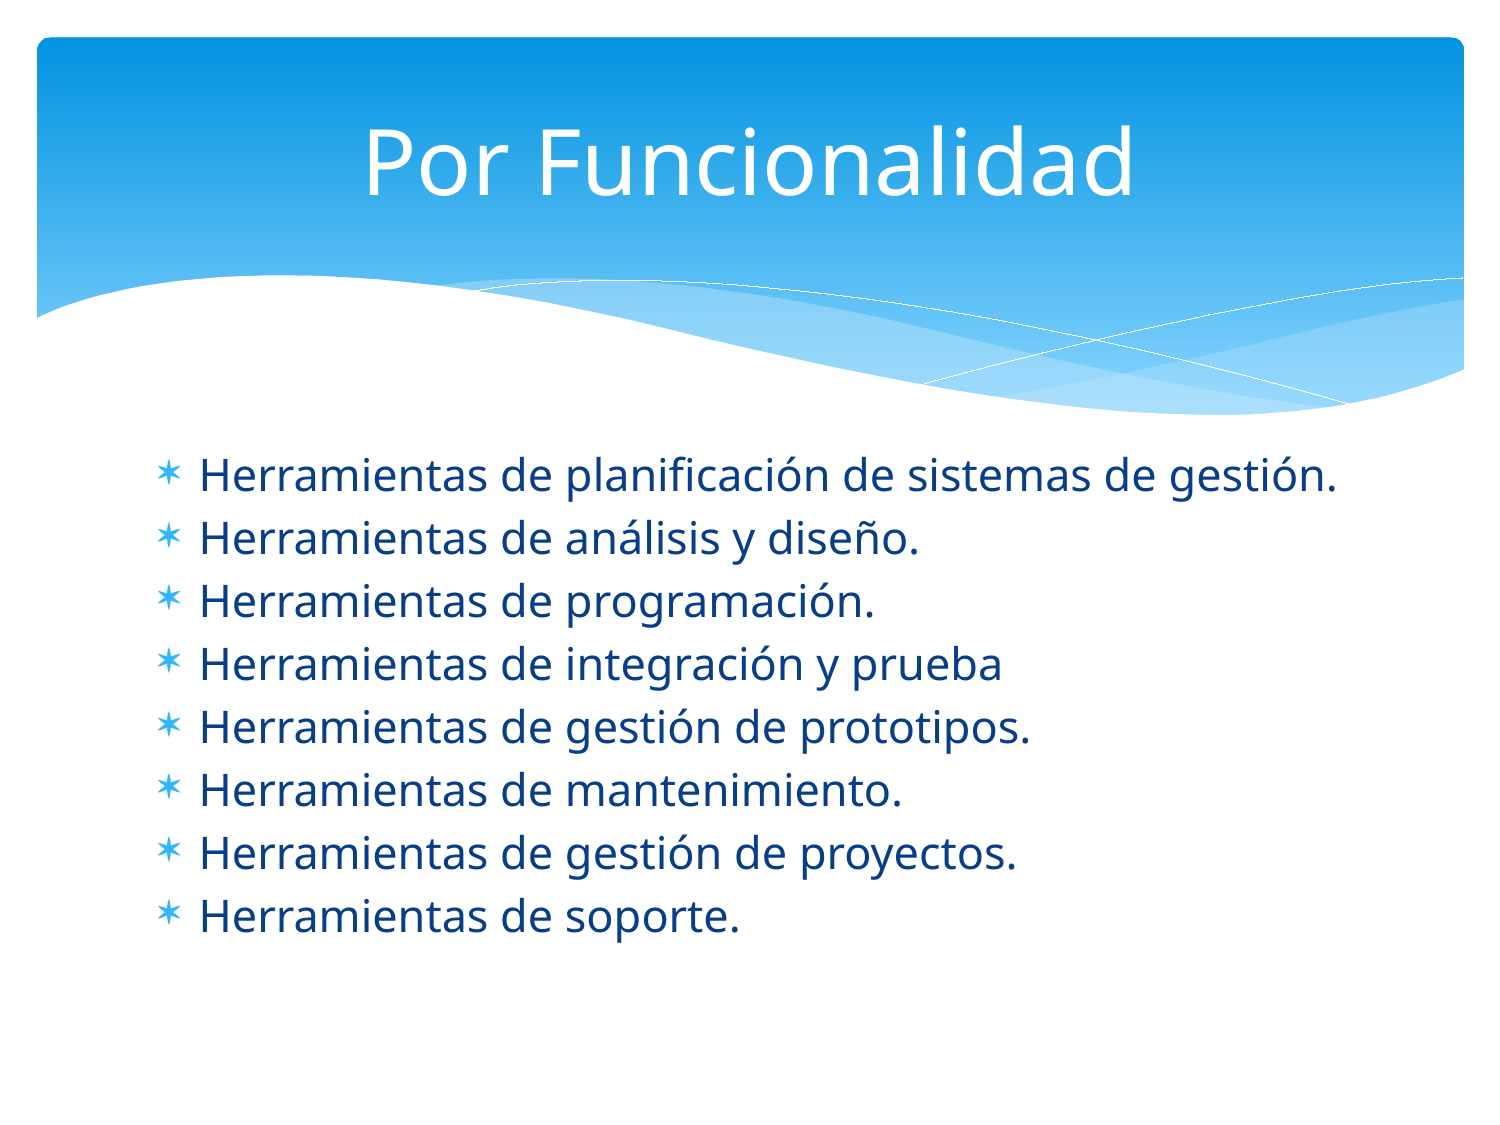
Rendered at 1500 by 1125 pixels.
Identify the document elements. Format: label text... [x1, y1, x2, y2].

title Por Funcionalidad [75, 55, 1425, 261]
list Herramientas de planificación de sistemas de gestión. Herramientas de análisis y diseño. Herramientas de programación. Herramientas de integración y prueba Herramientas de gestión de prototipos. Herramientas de mantenimiento. Herramientas de gestión de proyectos. Herramientas de soporte. [143, 438, 1359, 1005]
